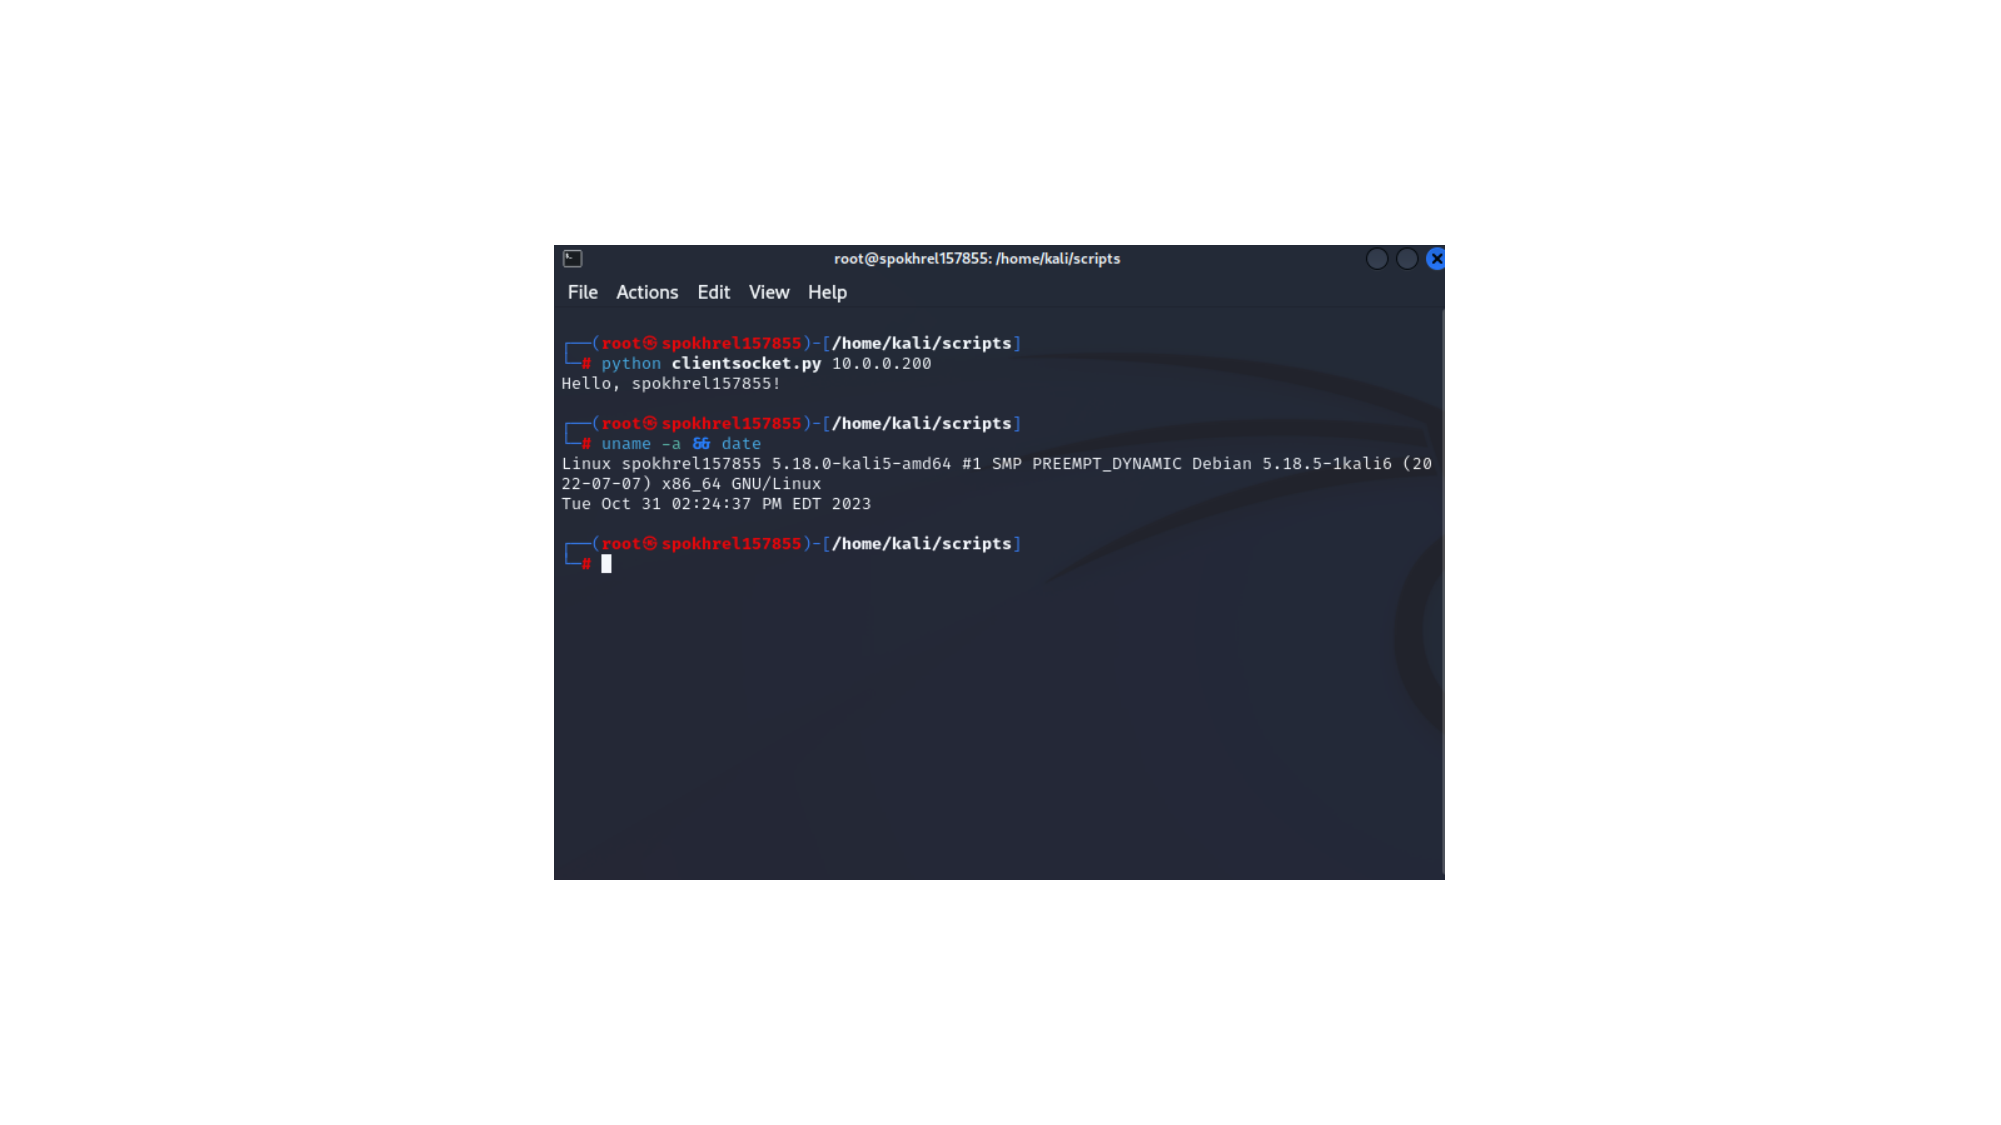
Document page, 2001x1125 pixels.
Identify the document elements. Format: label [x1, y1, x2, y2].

picture [554, 245, 1445, 880]
